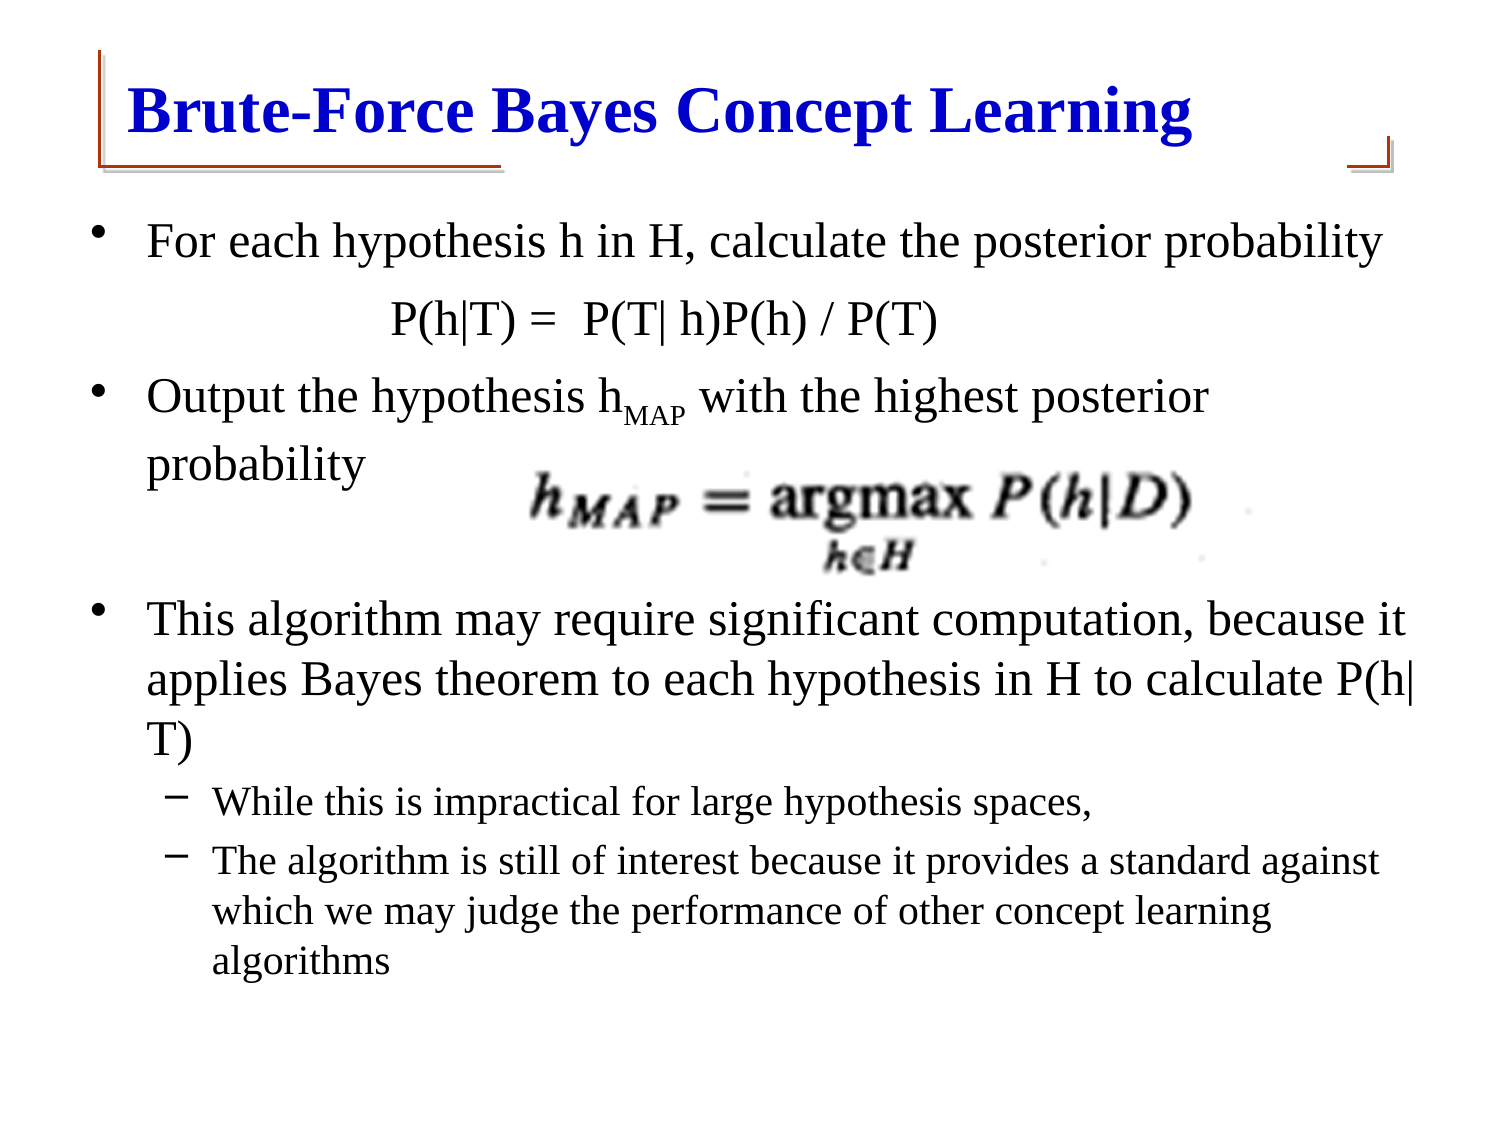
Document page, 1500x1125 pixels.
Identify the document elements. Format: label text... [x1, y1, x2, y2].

title Brute-Force Bayes Concept Learning [112, 37, 1388, 176]
picture [499, 445, 1263, 601]
list For each hypothesis h in H, calculate the posterior probability P(h|T) = P(T| h)P(h) / P(T) Output the hypothesis hMAP with the highest posterior probability This algorithm may require significant computation, because it applies Bayes theorem to each hypothesis in H to calculate P(h|T) While this is impractical for large hypothesis spaces, The algorithm is still of interest because it provides a standard against which we may judge the performance of other concept learning algorithms [74, 199, 1451, 1026]
